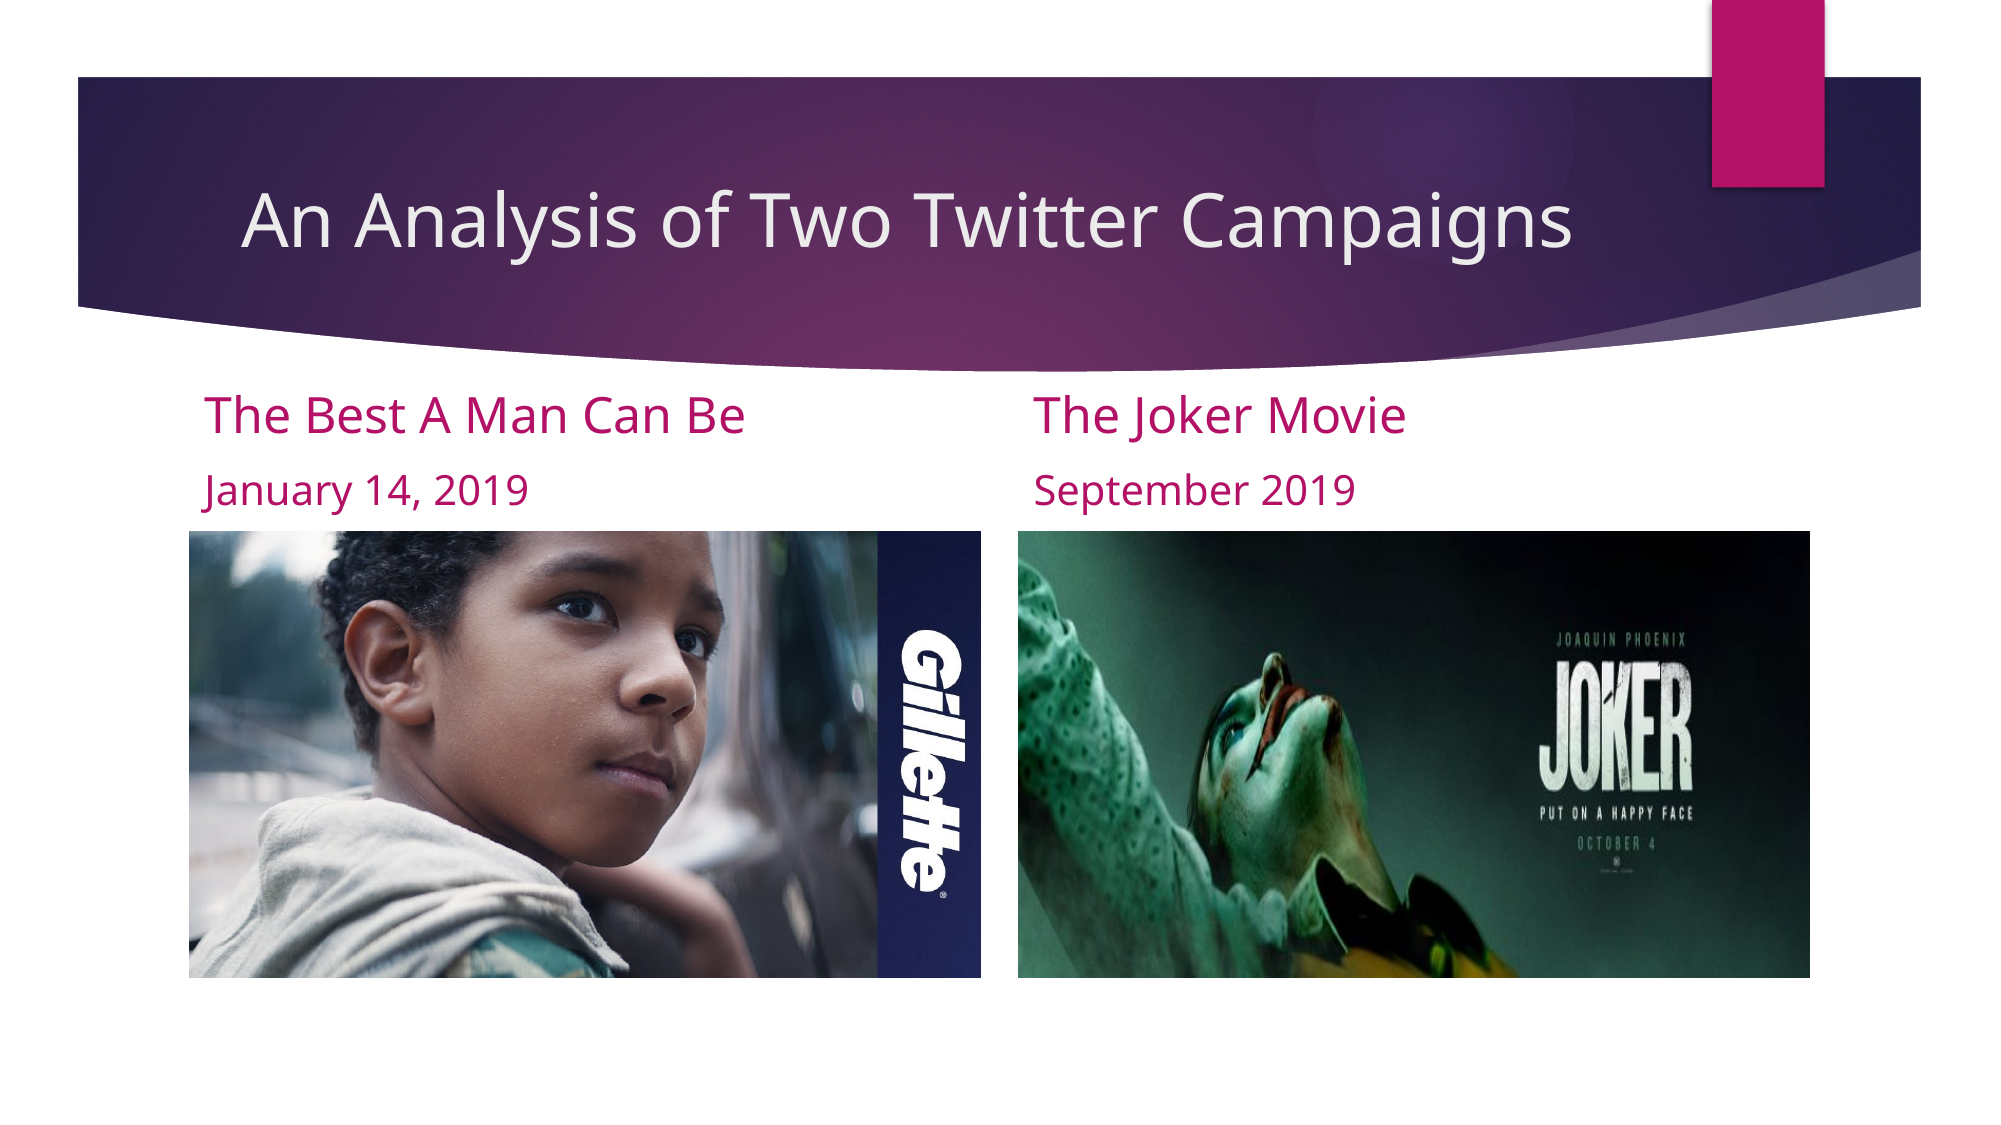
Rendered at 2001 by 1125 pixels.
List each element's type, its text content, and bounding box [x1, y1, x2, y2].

list The Best A Man Can Be January 14, 2019 [189, 427, 981, 522]
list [189, 531, 982, 978]
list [1018, 531, 1811, 978]
title An Analysis of Two Twitter Campaigns [189, 159, 1627, 276]
list The Joker Movie September 2019 [1018, 427, 1810, 522]
